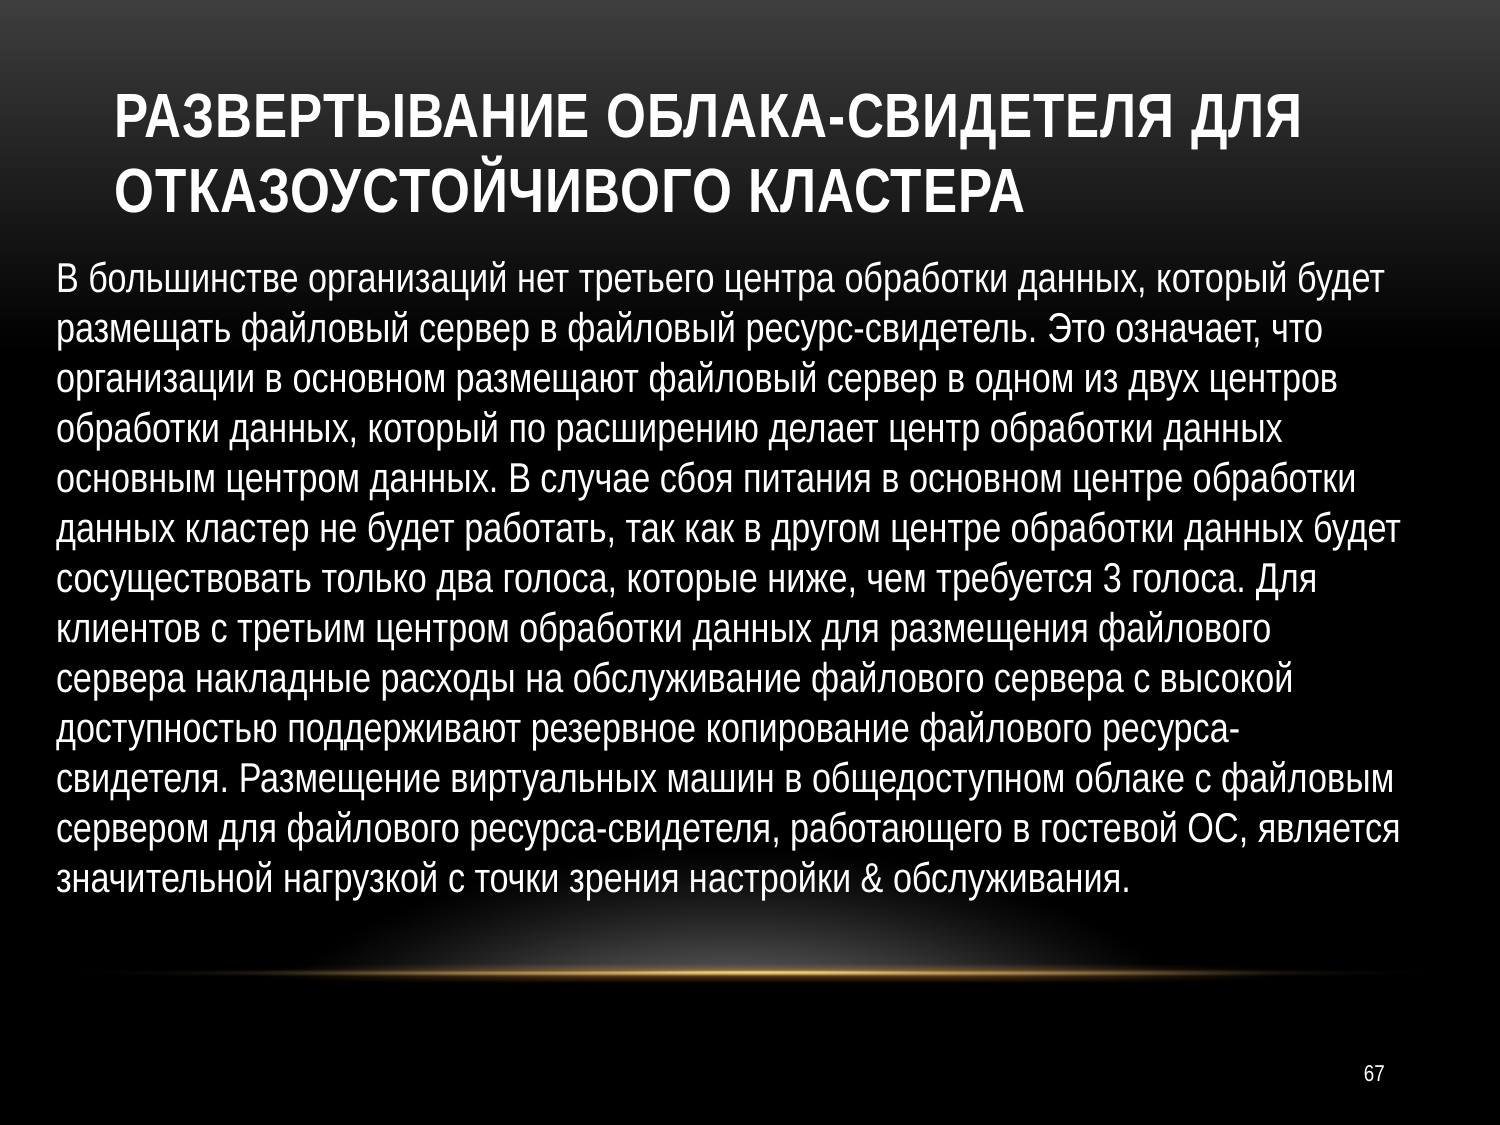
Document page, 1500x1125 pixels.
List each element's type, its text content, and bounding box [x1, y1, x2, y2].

title Развертывание облака-свидетеля для отказоустойчивого кластера [99, 45, 1400, 233]
text_box В большинстве организаций нет третьего центра обработки данных, который будет размещать файловый сервер в файловый ресурс-свидетель. Это означает, что oрганизации в основном размещают файловый сервер в одном из двух центров обработки данных, который по расширению делает центр обработки данных основным центром данных. В случае сбоя питания в основном центре обработки данных кластер не будет работать, так как в другом центре обработки данных будет сосуществовать только два голоса, которые ниже, чем требуется 3 голоса. Для клиентов с третьим центром обработки данных для размещения файлового сервера накладные расходы на обслуживание файлового сервера с высокой доступностью поддерживают резервное копирование файлового ресурса-свидетеля. Размещение виртуальных машин в общедоступном облаке с файловым сервером для файлового ресурса-свидетеля, работающего в гостевой ОС, является значительной нагрузкой с точки зрения настройки & обслуживания. [41, 243, 1424, 1009]
slide_number 67 [1237, 1042, 1400, 1103]
picture [0, 0, 1500, 1125]
